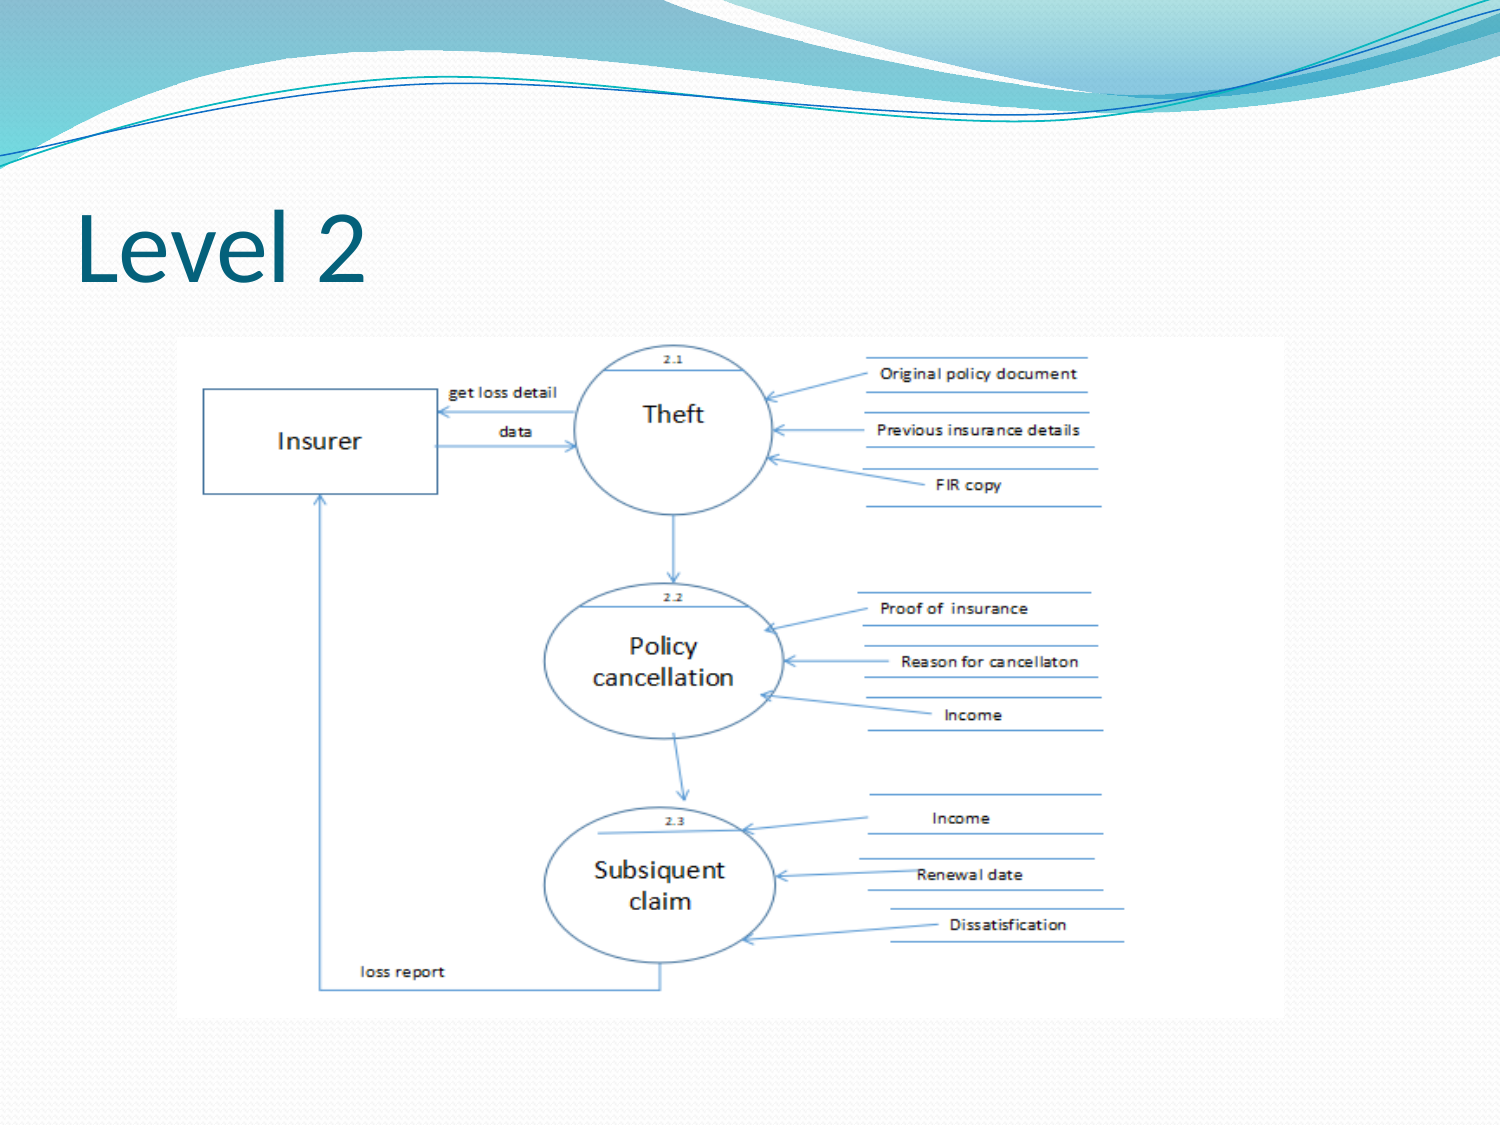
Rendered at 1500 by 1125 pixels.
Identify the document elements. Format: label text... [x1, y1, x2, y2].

title Level 2 [75, 115, 1425, 303]
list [177, 337, 1285, 1018]
